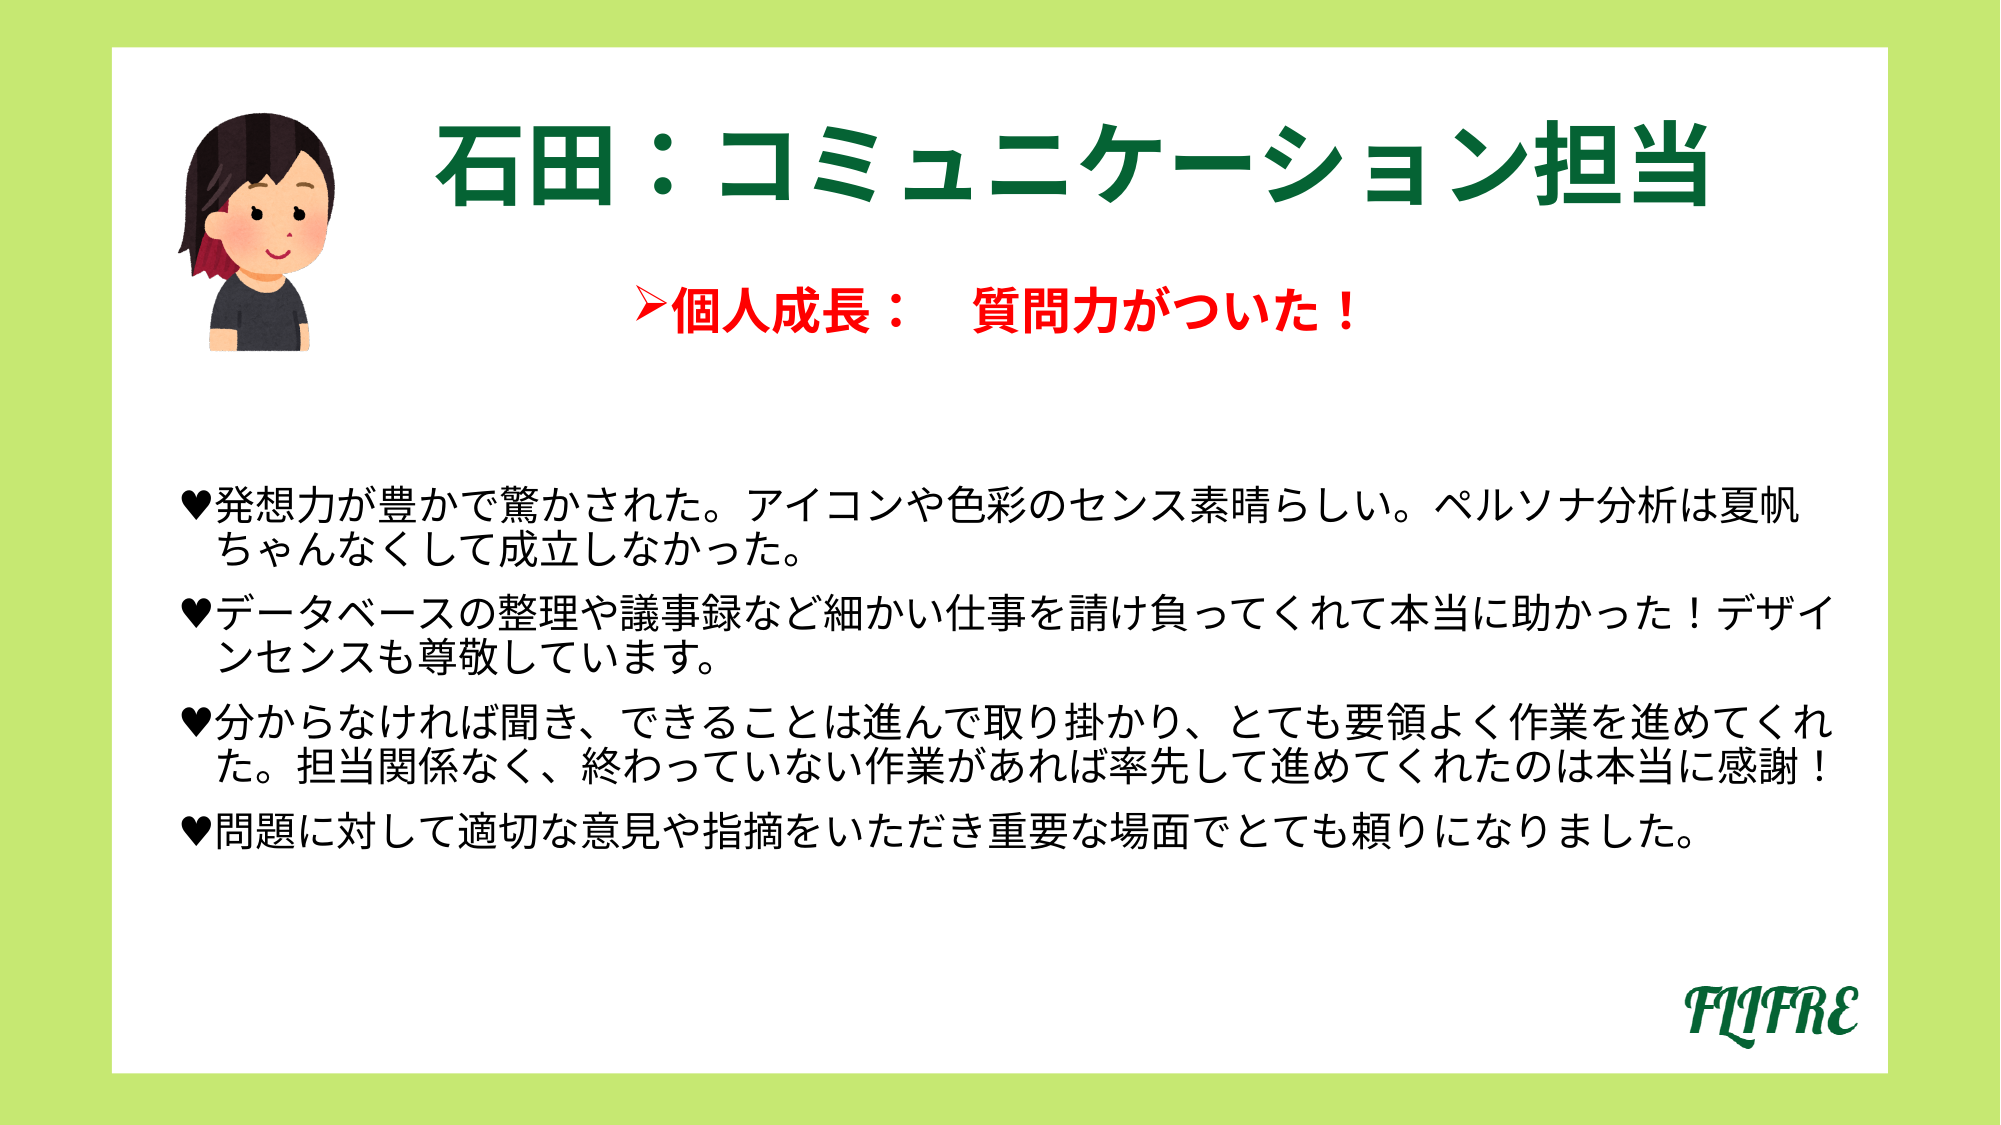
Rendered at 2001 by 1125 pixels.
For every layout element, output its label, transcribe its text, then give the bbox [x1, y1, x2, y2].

title 石田：コミュニケーション担当 [317, 60, 1834, 278]
picture [1684, 970, 1863, 1054]
list 発想力が豊かで驚かされた。​アイコンや色彩のセンス素晴らしい。ペルソナ分析は夏帆ちゃんなくして成立しなかった。​ データベースの整理や議事録など細かい仕事を請け負ってくれて本当に助かった！デザインセンスも尊敬しています。​ 分からなければ聞き、できることは進んで取り掛かり、とても要領よく作業を進めてくれた。担当関係なく、終わっていない作業があれば率先して進めてくれたのは本当に感謝！ 問題に対して適切な意見や指摘をいただき重要な場面でとても頼りになりました。 [163, 477, 1863, 908]
picture [148, 106, 369, 360]
text_box 個人成長： 質問力がついた！ [152, 278, 1852, 361]
text_box [111, 46, 1889, 1074]
